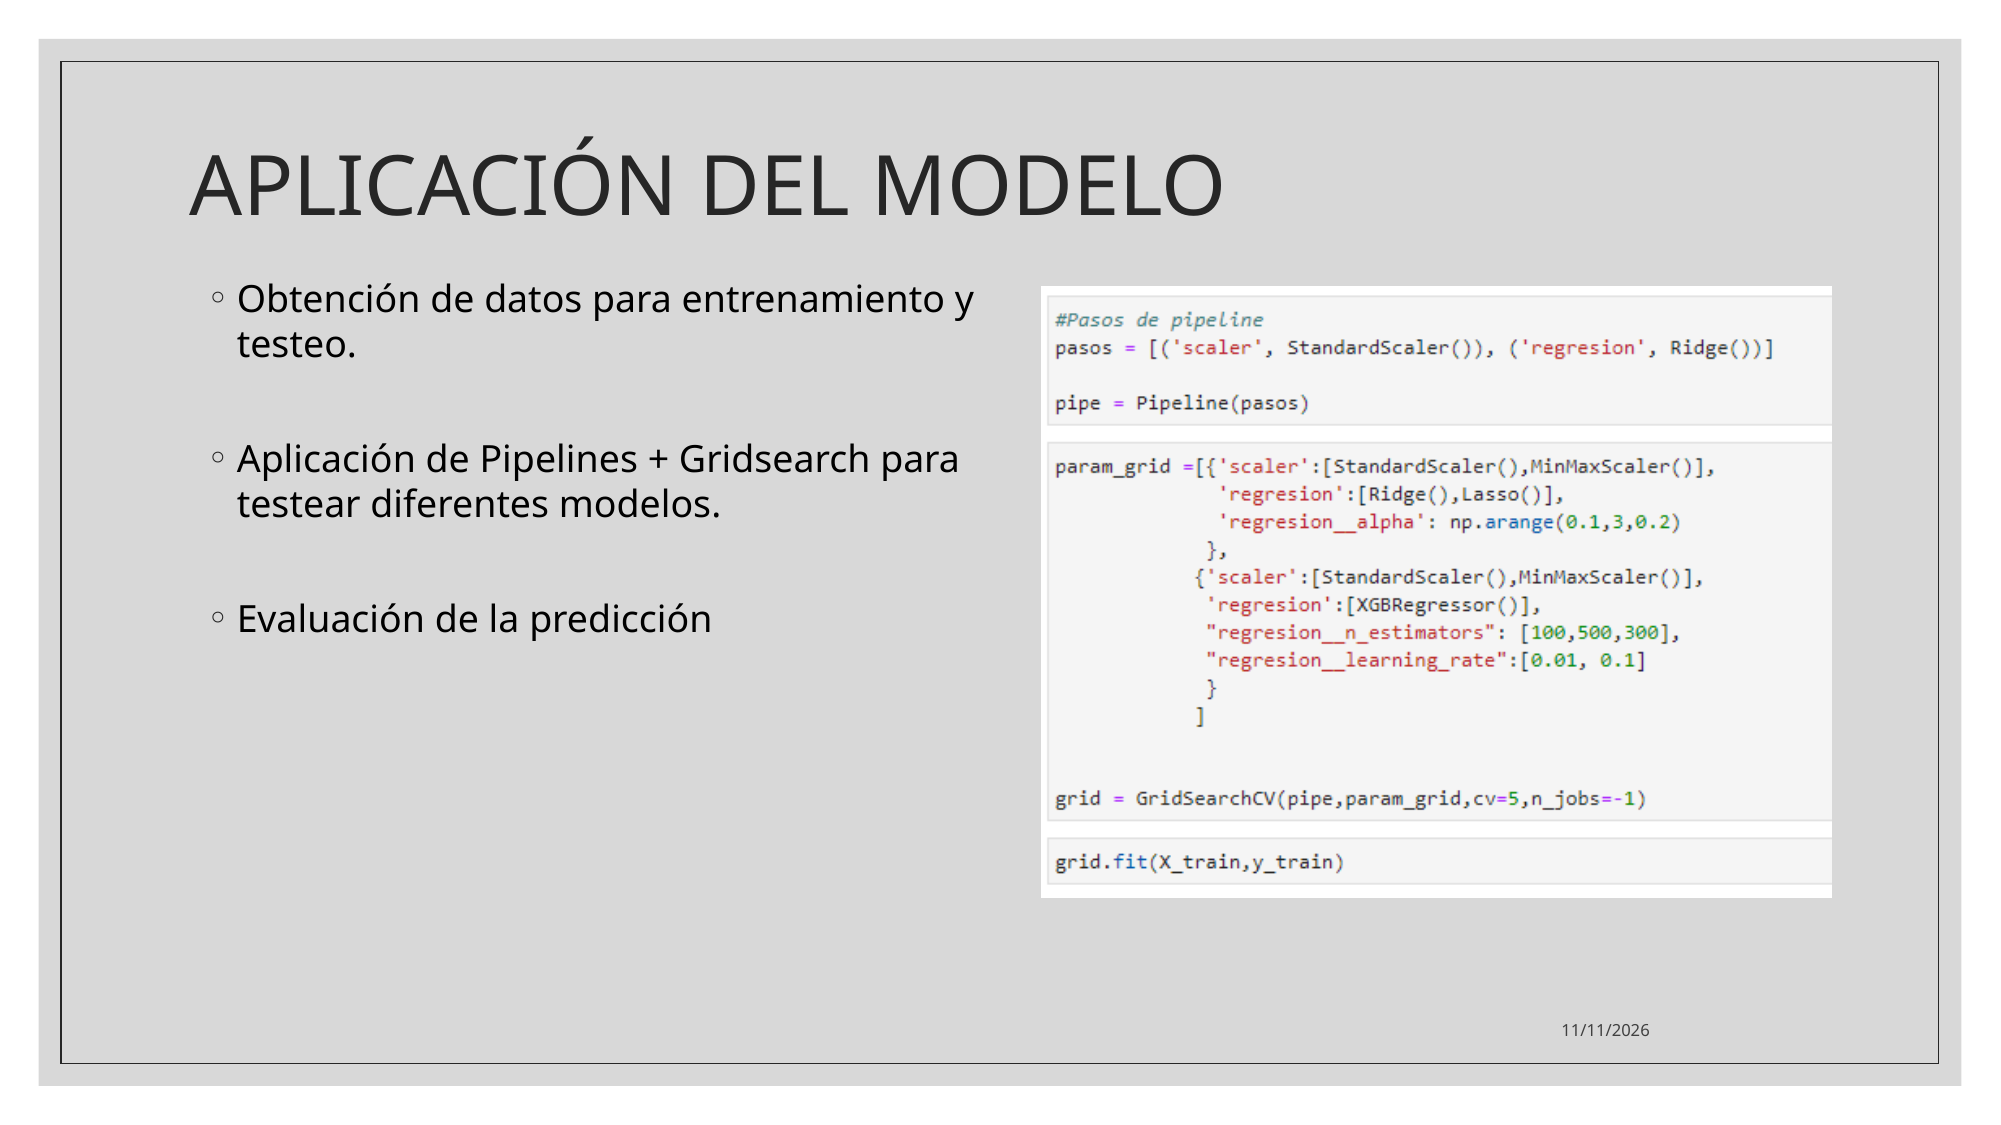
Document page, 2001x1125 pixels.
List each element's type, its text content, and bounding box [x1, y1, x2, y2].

picture [1041, 286, 1832, 898]
text_box APLICACIÓN DEL MODELO [174, 76, 1825, 302]
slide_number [1190, 990, 1665, 1050]
text_box Obtención de datos para entrenamiento y testeo. Aplicación de Pipelines + Gridsearch para testear diferentes modelos. Evaluación de la predicción [174, 267, 1034, 858]
